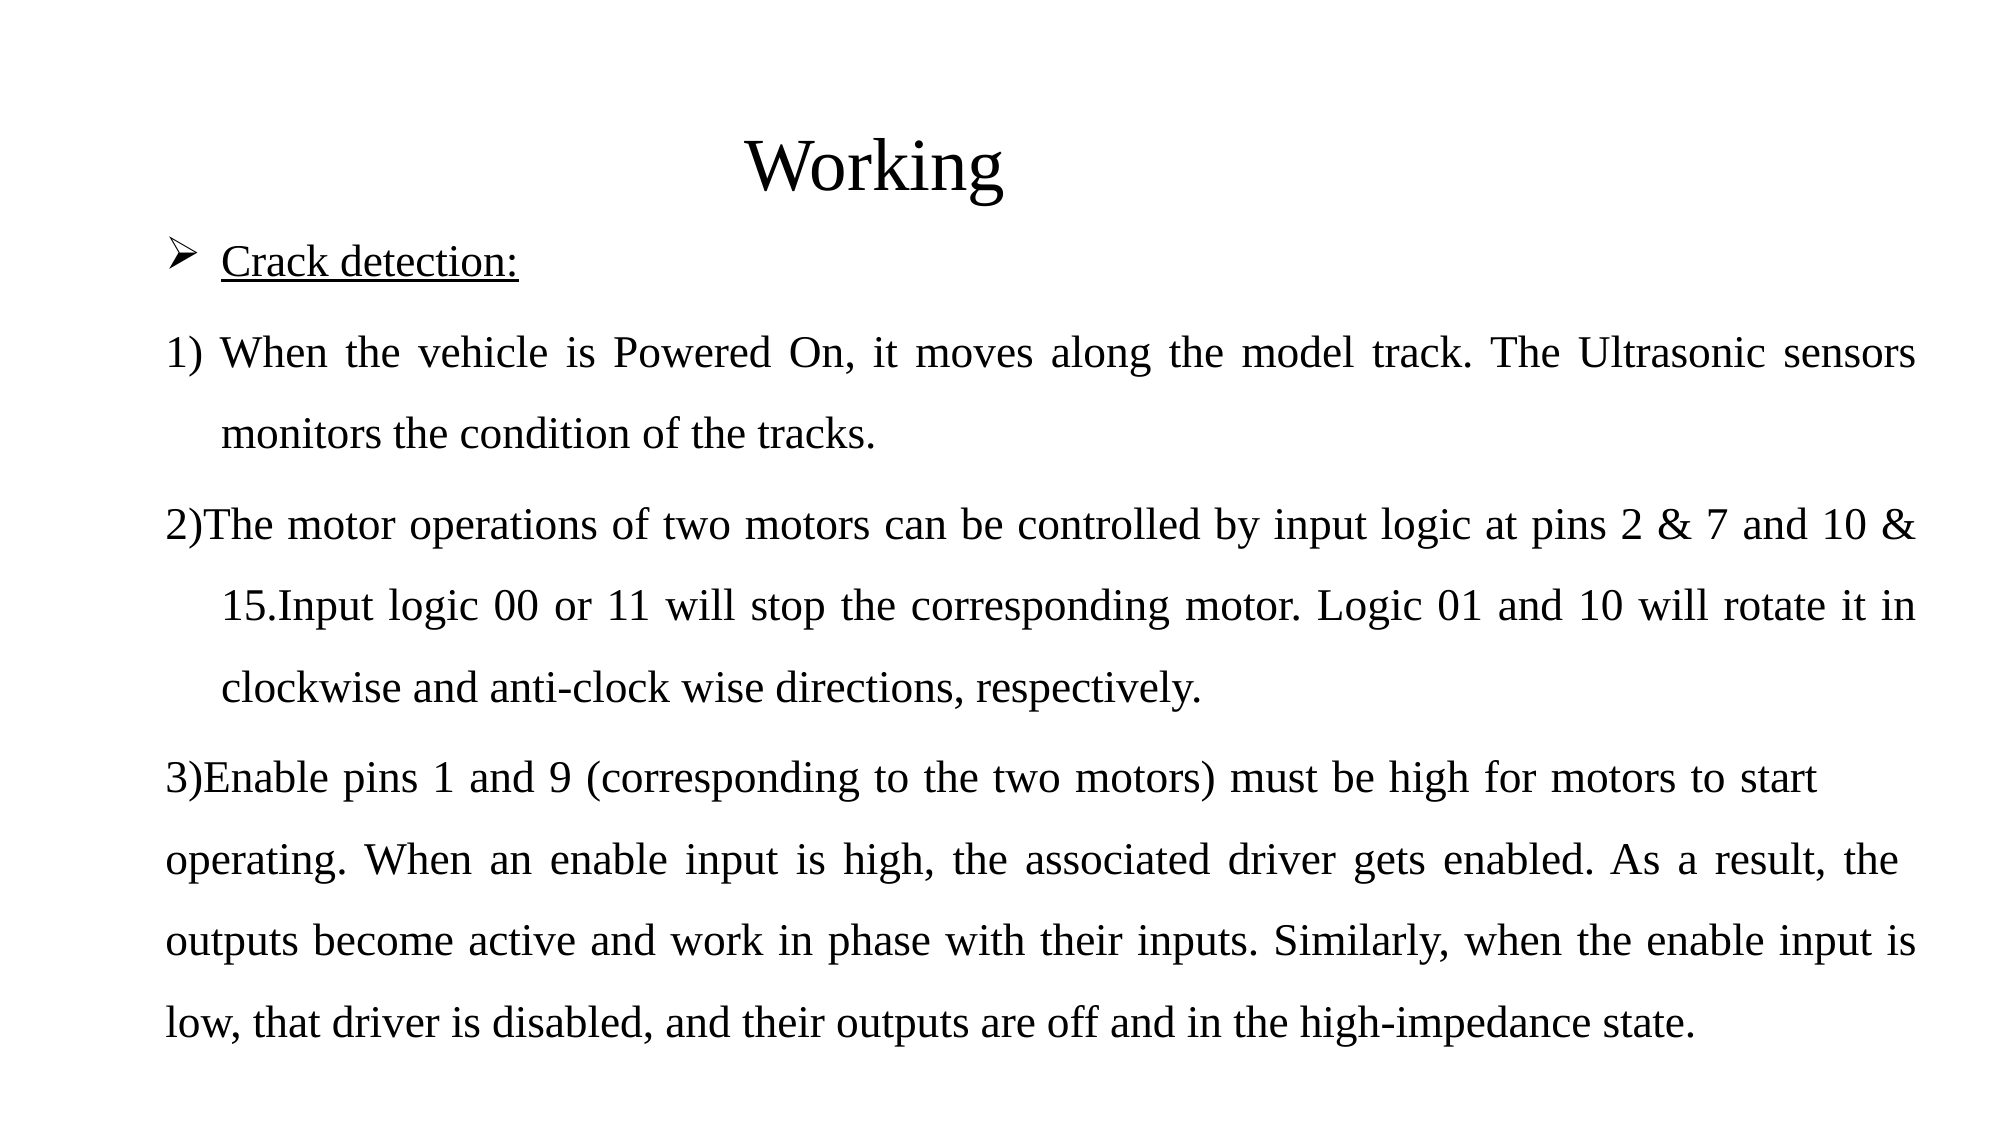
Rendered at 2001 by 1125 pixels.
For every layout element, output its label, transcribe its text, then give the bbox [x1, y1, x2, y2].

list Crack detection: 1) When the vehicle is Powered On, it moves along the model track. The Ultrasonic sensors monitors the condition of the tracks. 2)The motor operations of two motors can be controlled by input logic at pins 2 & 7 and 10 & 15.Input logic 00 or 11 will stop the corresponding motor. Logic 01 and 10 will rotate it in clockwise and anti-clock wise directions, respectively. 3)Enable pins 1 and 9 (corresponding to the two motors) must be high for motors to start operating. When an enable input is high, the associated driver gets enabled. As a result, the outputs become active and work in phase with their inputs. Similarly, when the enable input is low, that driver is disabled, and their outputs are off and in the high-impedance state. [150, 160, 1933, 1059]
title Working [120, 110, 1631, 212]
